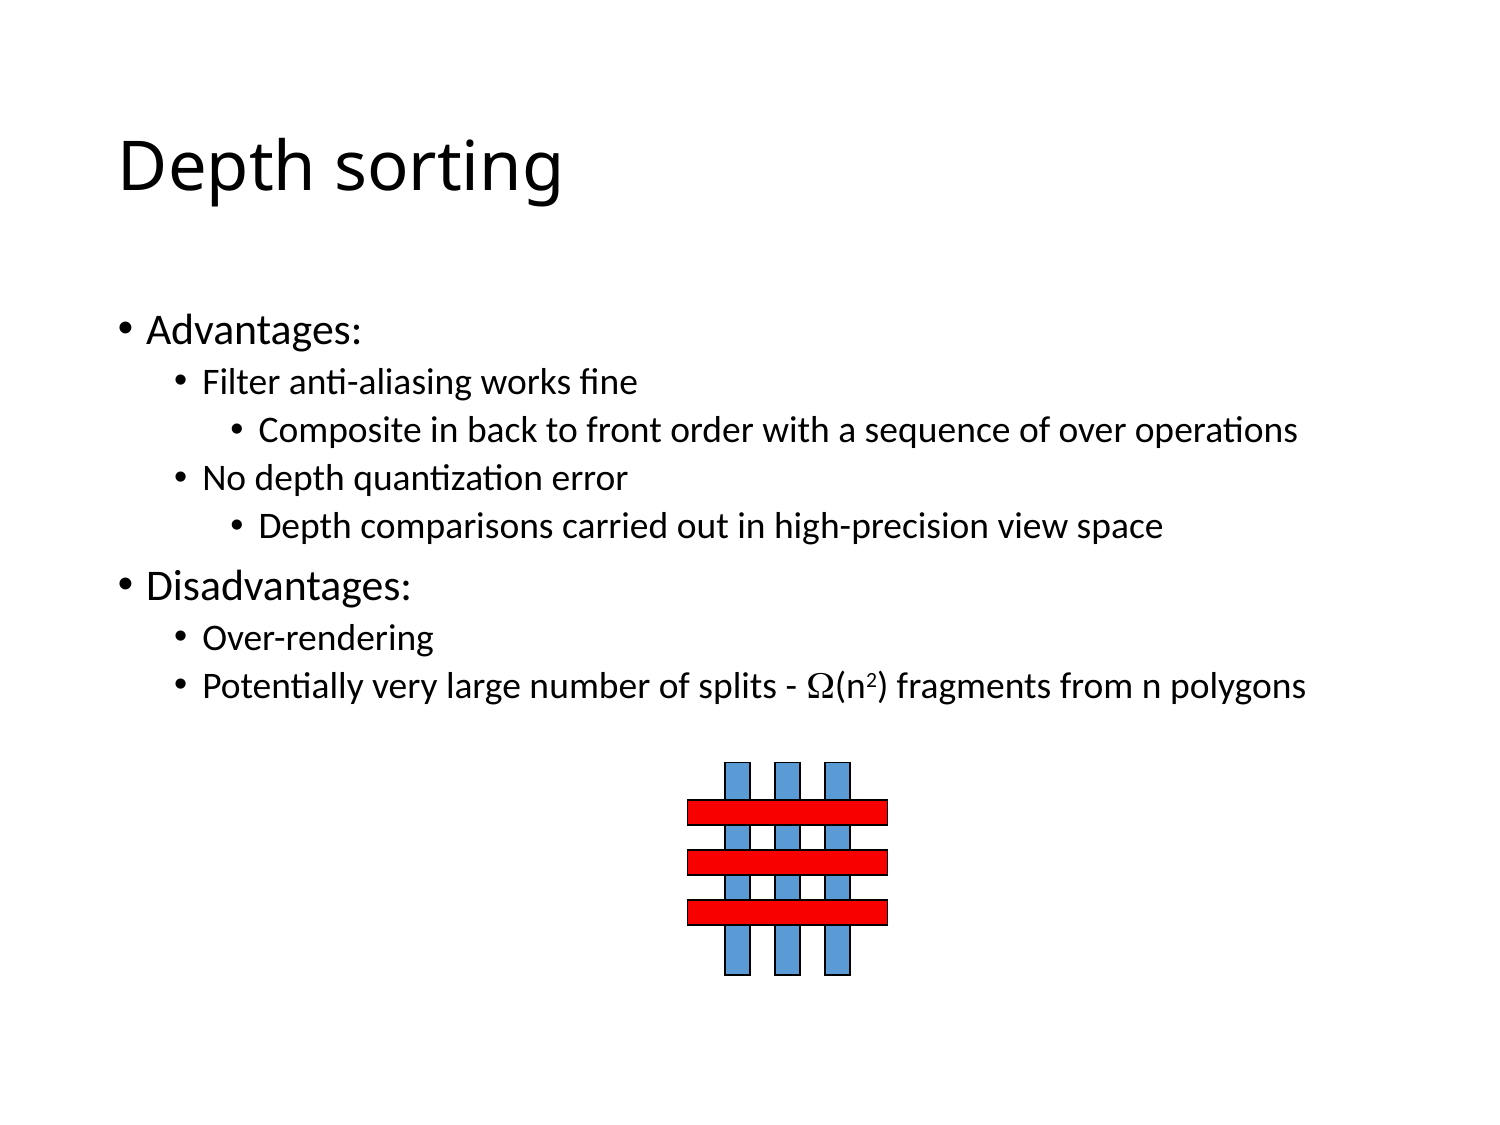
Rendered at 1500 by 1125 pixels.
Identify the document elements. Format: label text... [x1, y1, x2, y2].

text_box [774, 825, 800, 849]
title Depth sorting [103, 59, 1397, 278]
text_box [687, 900, 888, 925]
text_box [774, 762, 800, 800]
text_box [687, 849, 888, 875]
text_box [774, 925, 800, 975]
text_box [725, 875, 750, 900]
text_box [825, 762, 850, 800]
text_box [725, 925, 750, 975]
text_box [825, 825, 850, 849]
text_box [825, 925, 850, 975]
text_box [725, 825, 750, 849]
text_box [774, 875, 800, 900]
list Advantages: Filter anti-aliasing works fine Composite in back to front order with a sequence of over operations No depth quantization error Depth comparisons carried out in high-precision view space Disadvantages: Over-rendering Potentially very large number of splits - (n2) fragments from n polygons [103, 299, 1397, 1014]
text_box [687, 800, 888, 825]
text_box [725, 762, 750, 800]
text_box [825, 875, 850, 900]
